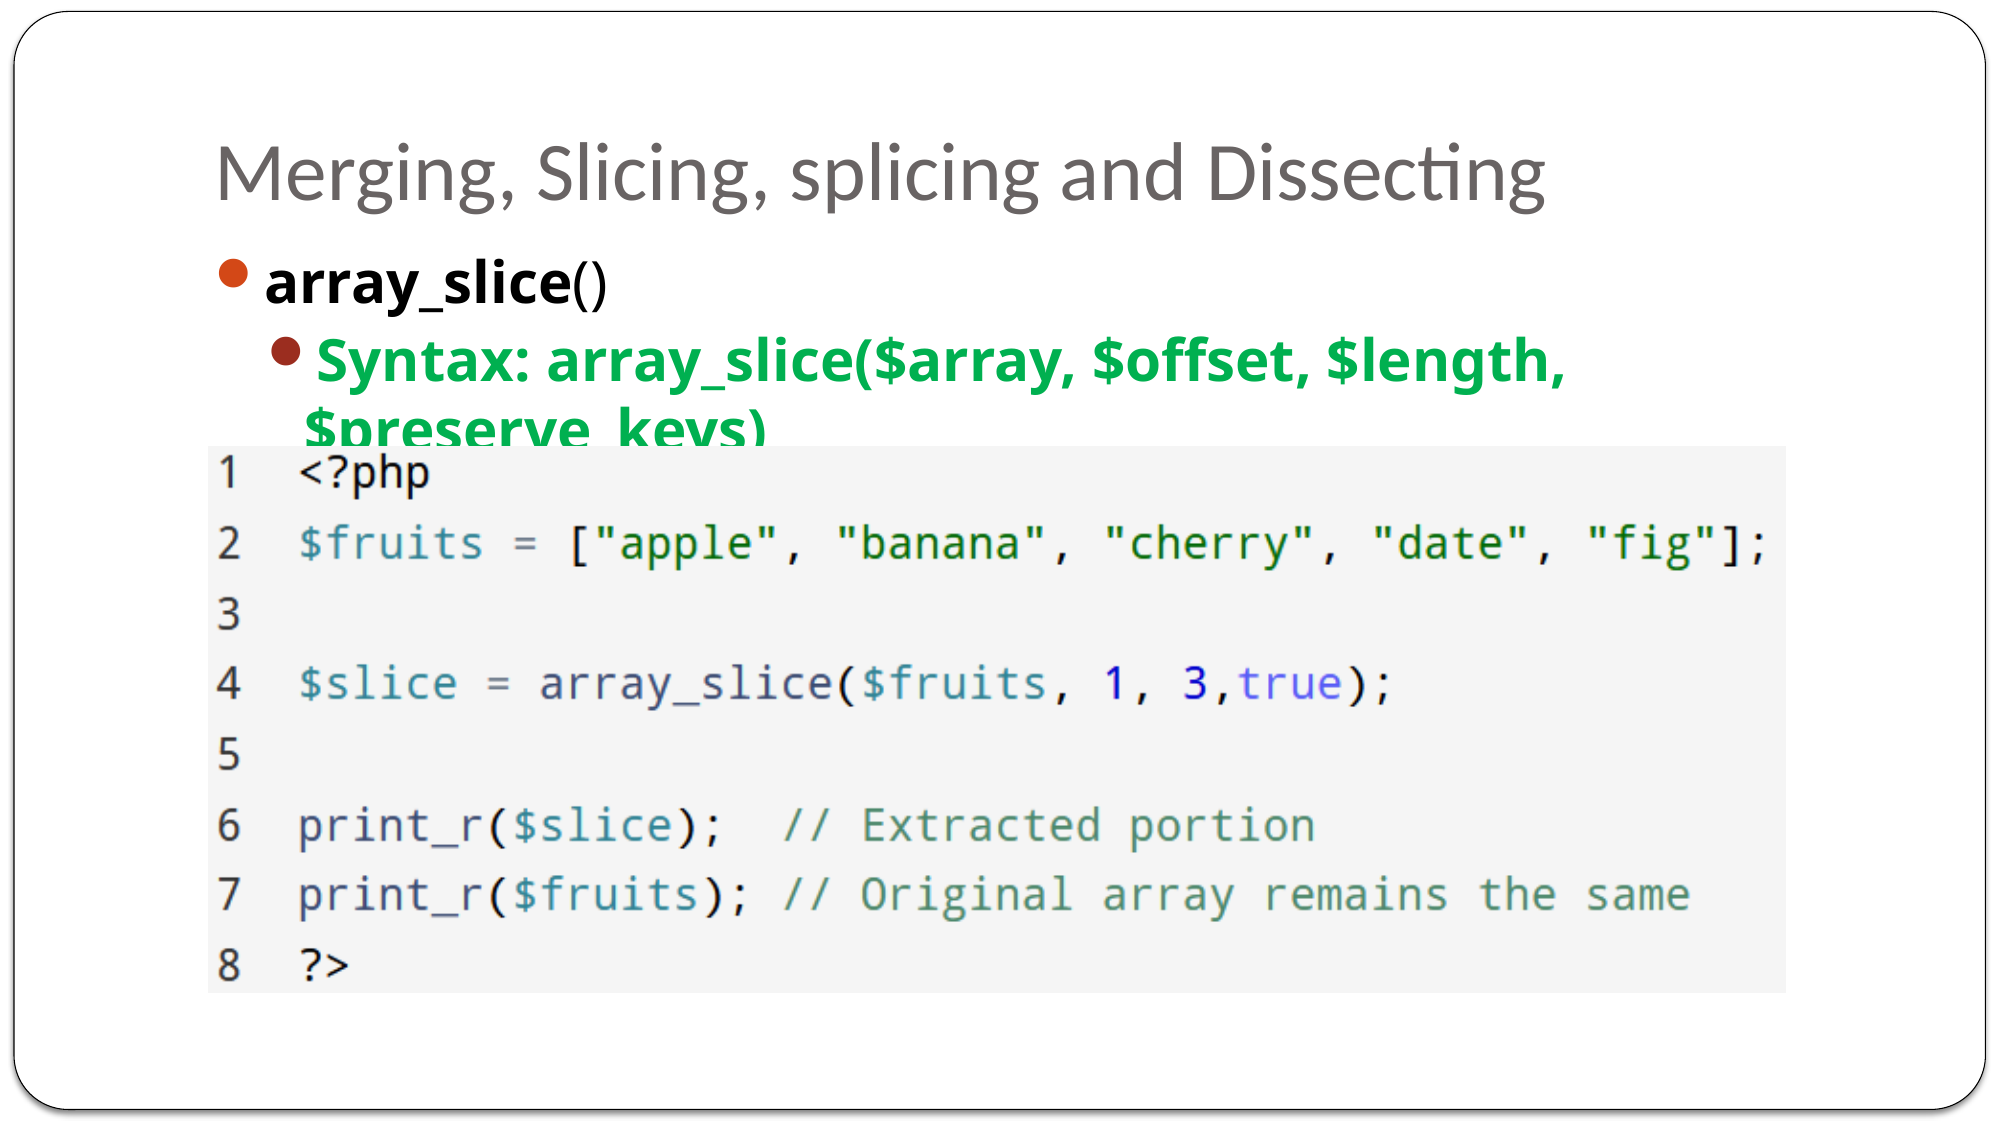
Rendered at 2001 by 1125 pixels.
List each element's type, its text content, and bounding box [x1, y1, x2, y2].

list array_slice() Syntax: array_slice($array, $offset, $length, $preserve_keys) [200, 237, 1900, 988]
title Merging, Slicing, splicing and Dissecting [200, 45, 1900, 233]
picture [208, 446, 1786, 993]
